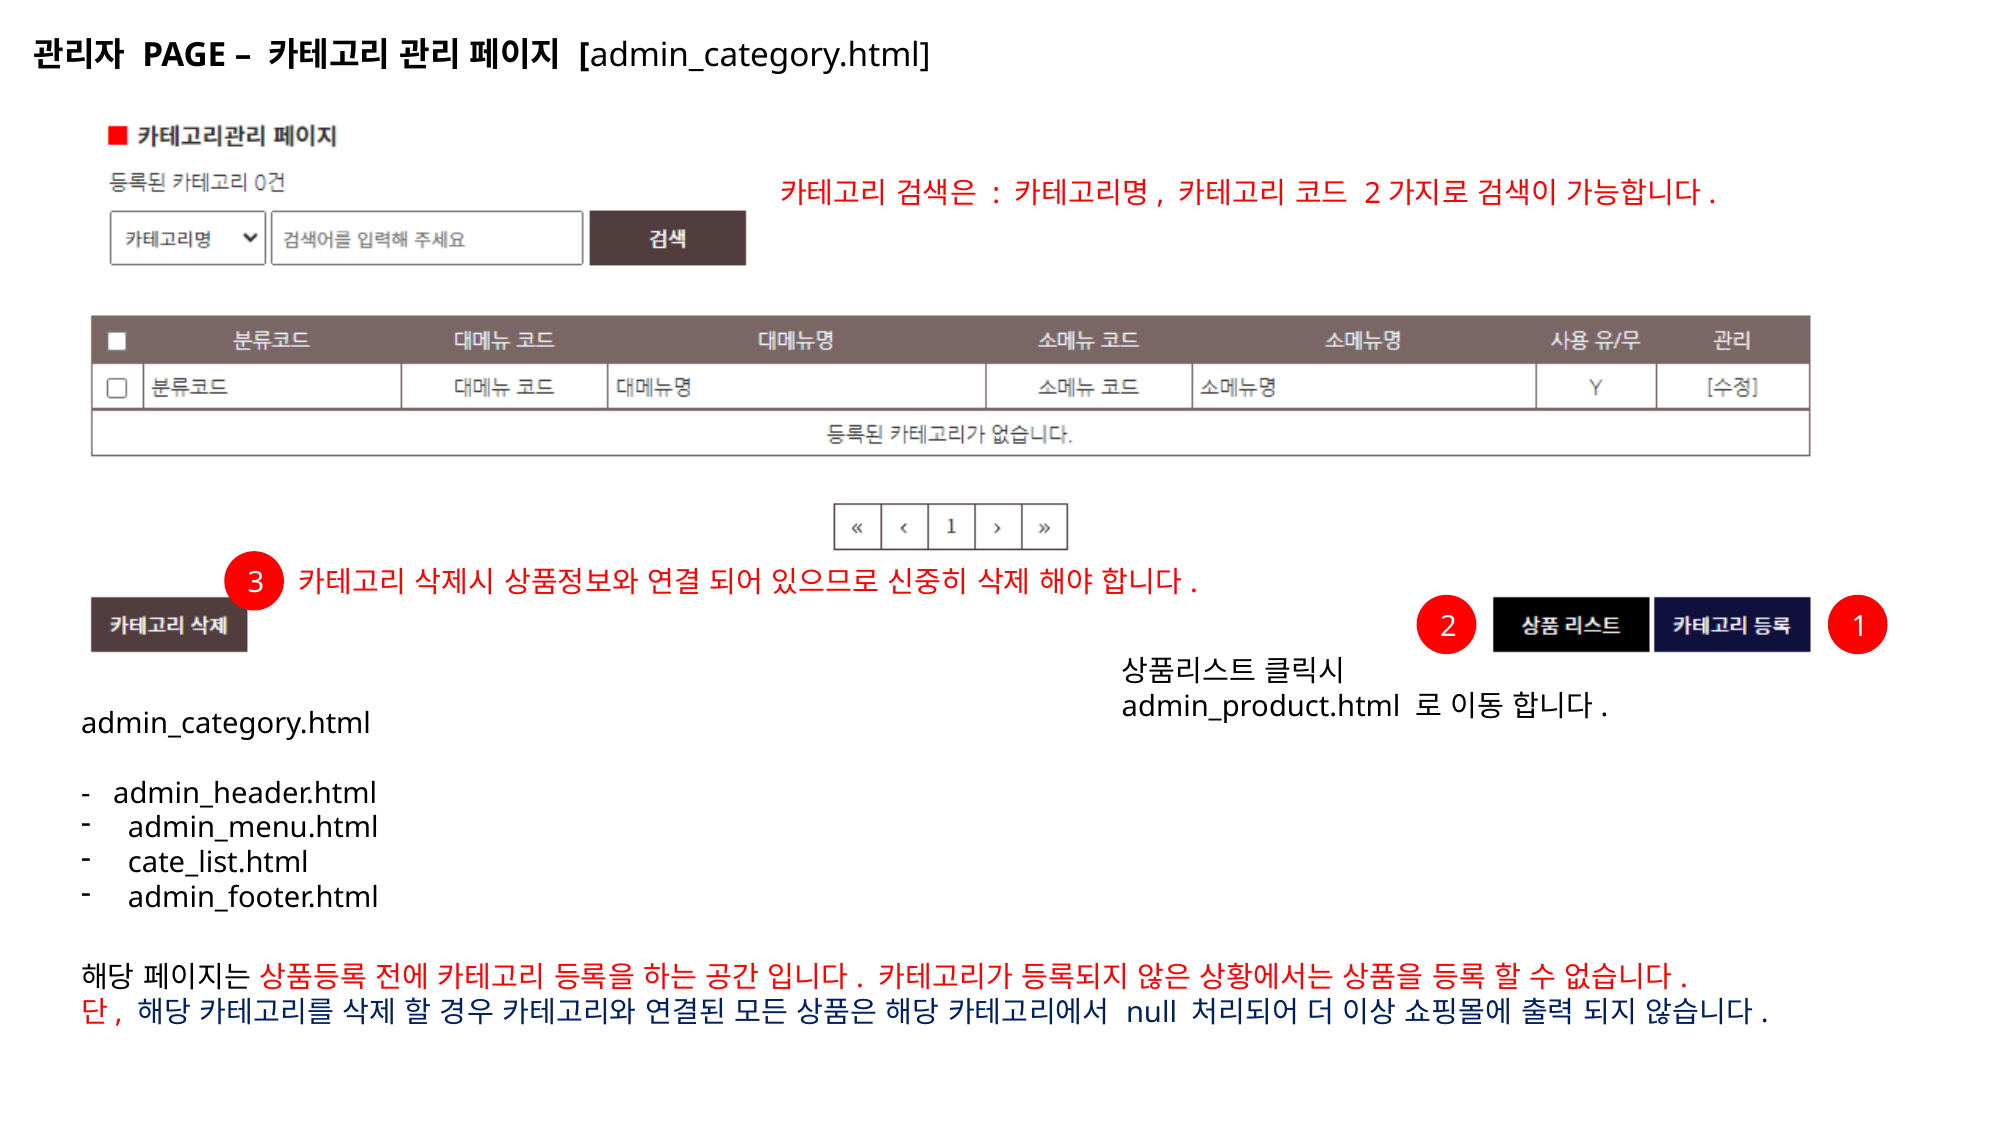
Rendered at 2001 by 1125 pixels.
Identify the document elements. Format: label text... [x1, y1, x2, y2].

picture [82, 106, 1828, 672]
text_box admin_category.html - admin_header.html admin_menu.html cate_list.html admin_footer.html 해당 페이지는 상품등록 전에 카테고리 등록을 하는 공간 입니다. 카테고리가 등록되지 않은 상황에서는 상품을 등록 할 수 없습니다. 단, 해당 카테고리를 삭제 할 경우 카테고리와 연결된 모든 상품은 해당 카테고리에서 null 처리되어 더 이상 쇼핑몰에 출력 되지 않습니다. [66, 696, 1935, 1081]
text_box 관리자 PAGE – 카테고리 관리 페이지 [admin_category.html] [18, 25, 1557, 81]
text_box 상품리스트 클릭시 admin_product.html 로 이동 합니다. [1106, 672, 1787, 730]
text_box 1 [1828, 593, 1889, 656]
